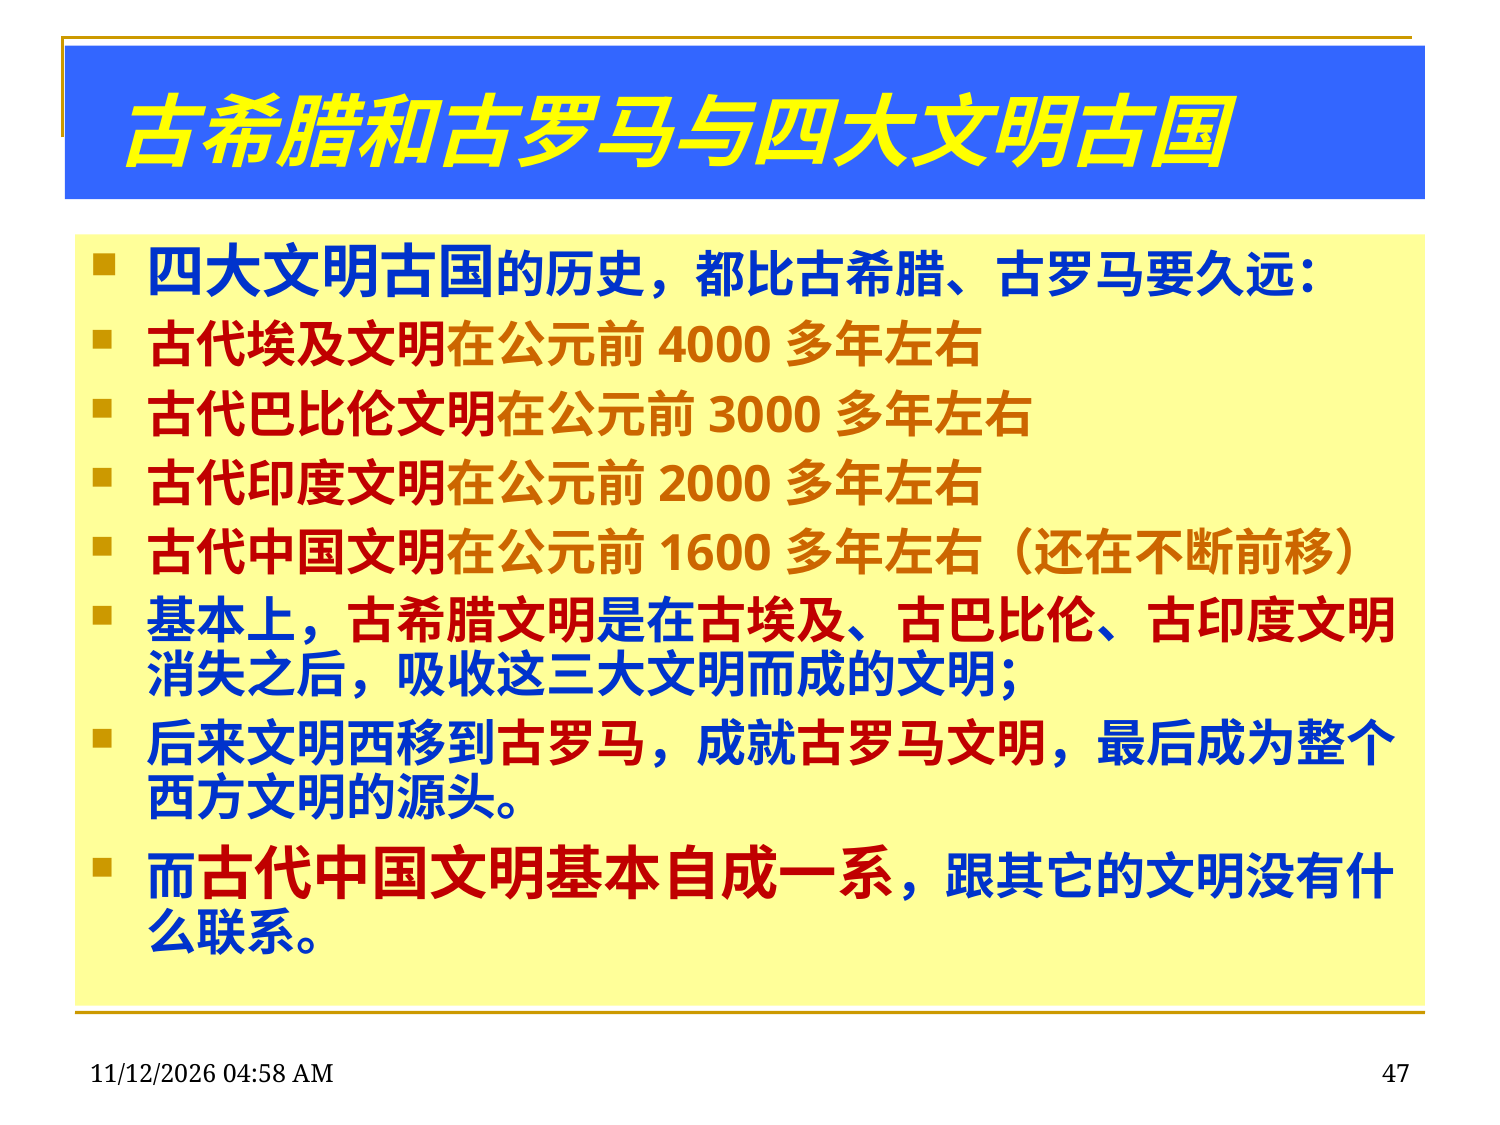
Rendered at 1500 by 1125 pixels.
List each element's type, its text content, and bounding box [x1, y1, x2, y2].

slide_number 47 [1074, 1023, 1426, 1100]
title 古希腊和古罗马与四大文明古国 [64, 45, 1426, 200]
list 四大文明古国的历史，都比古希腊、古罗马要久远： 古代埃及文明在公元前4000多年左右 古代巴比伦文明在公元前3000多年左右 古代印度文明在公元前2000多年左右 古代中国文明在公元前1600多年左右（还在不断前移） 基本上，古希腊文明是在古埃及、古巴比伦、古印度文明消失之后，吸收这三大文明而成的文明； 后来文明西移到古罗马，成就古罗马文明，最后成为整个西方文明的源头。 而古代中国文明基本自成一系，跟其它的文明没有什么联系。 [74, 234, 1426, 1006]
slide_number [74, 1023, 426, 1100]
